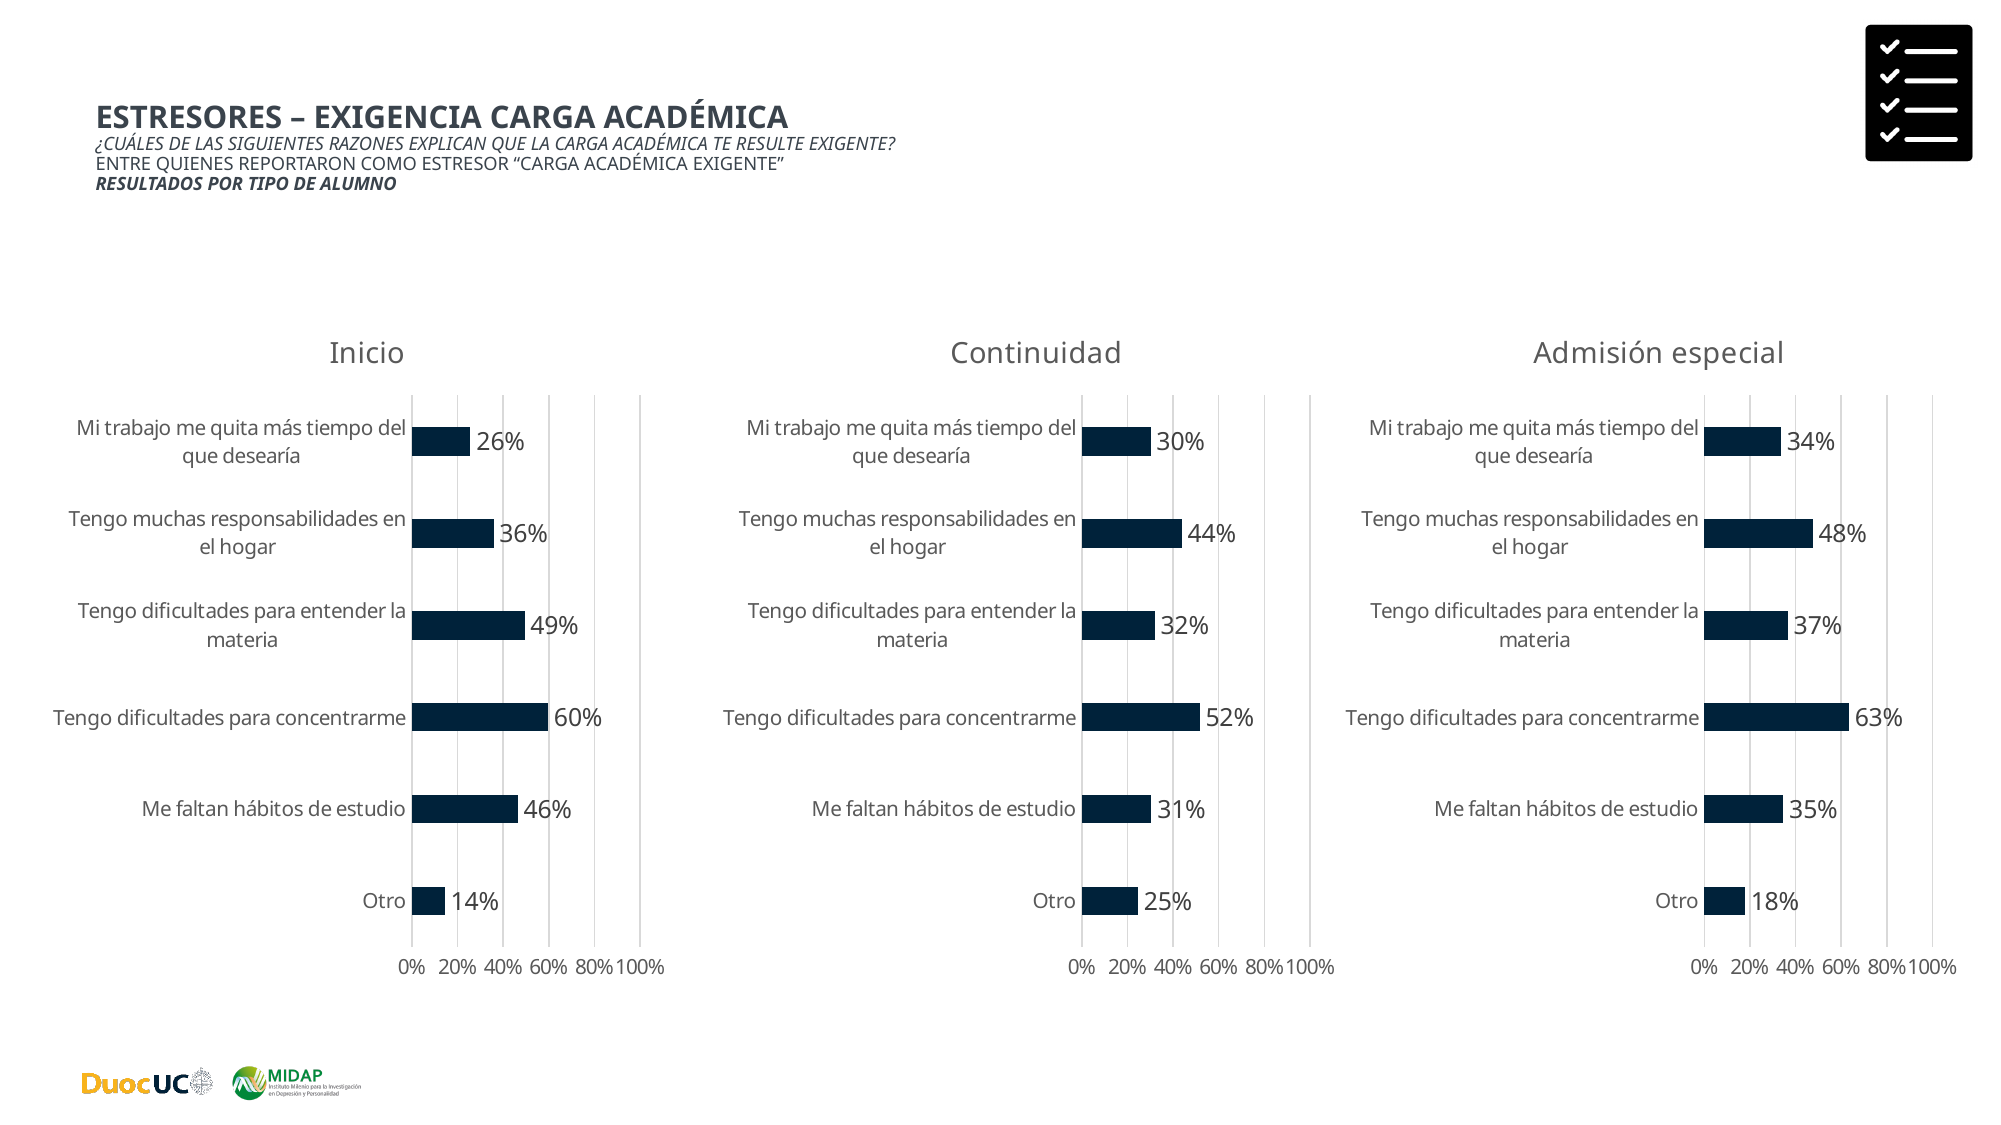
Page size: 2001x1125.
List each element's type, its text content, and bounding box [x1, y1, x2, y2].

title Estresores – Exigencia carga académica ¿Cuáles de las siguientes razones explican que la carga académica te resulte exigente? Entre quienes reportaron como estresor “Carga académica exigente” Resultados por tipo de alumno [80, 92, 1990, 235]
chart [722, 301, 1971, 996]
picture [80, 1051, 392, 1115]
chart [52, 301, 678, 996]
picture [1860, 19, 1979, 168]
